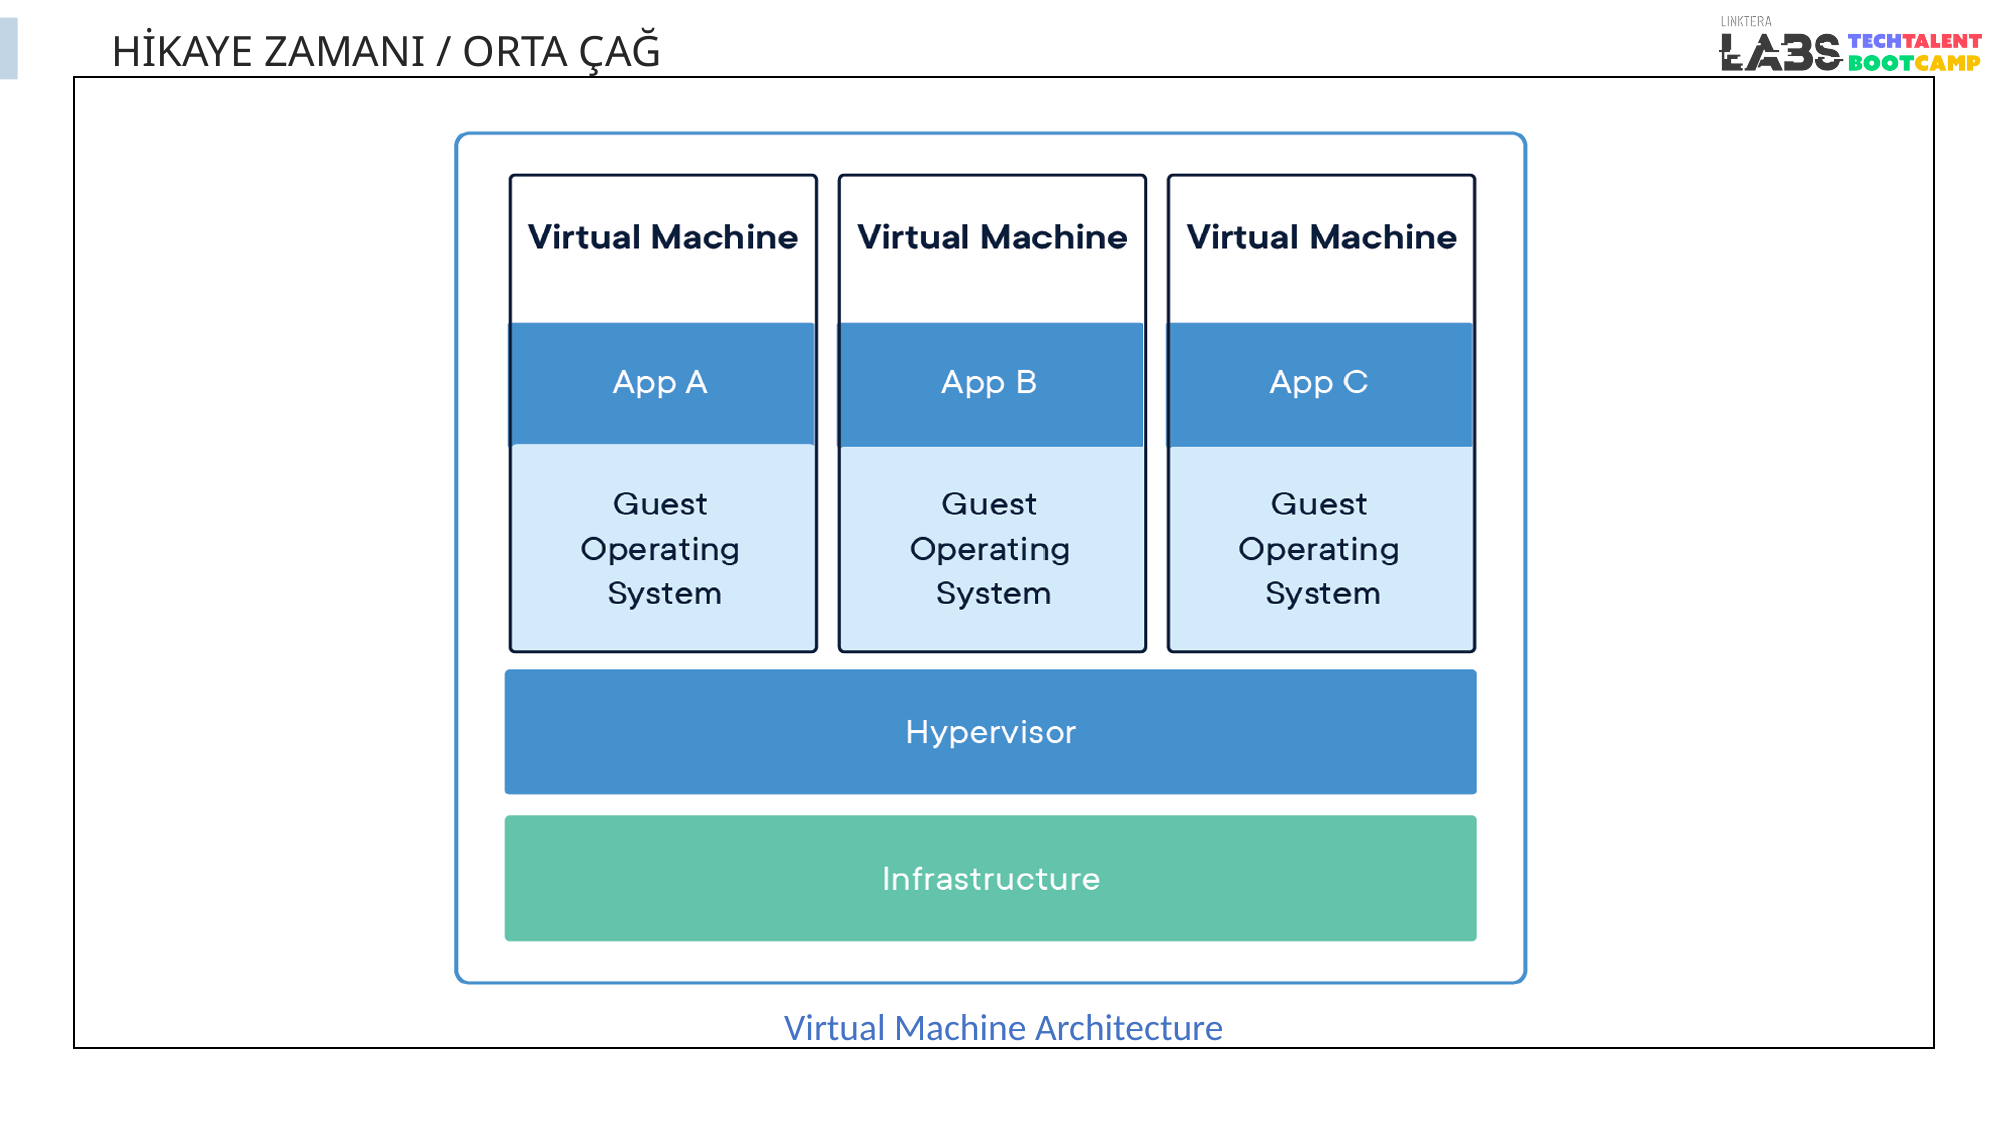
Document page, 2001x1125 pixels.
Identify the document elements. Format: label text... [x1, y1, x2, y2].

text_box [0, 17, 18, 80]
text_box [73, 76, 1935, 1049]
picture [1718, 16, 1982, 71]
picture [444, 124, 1646, 994]
text_box HİKAYE ZAMANI / ORTA ÇAĞ [96, 17, 677, 83]
text_box Virtual Machine Architecture [769, 995, 1239, 1055]
